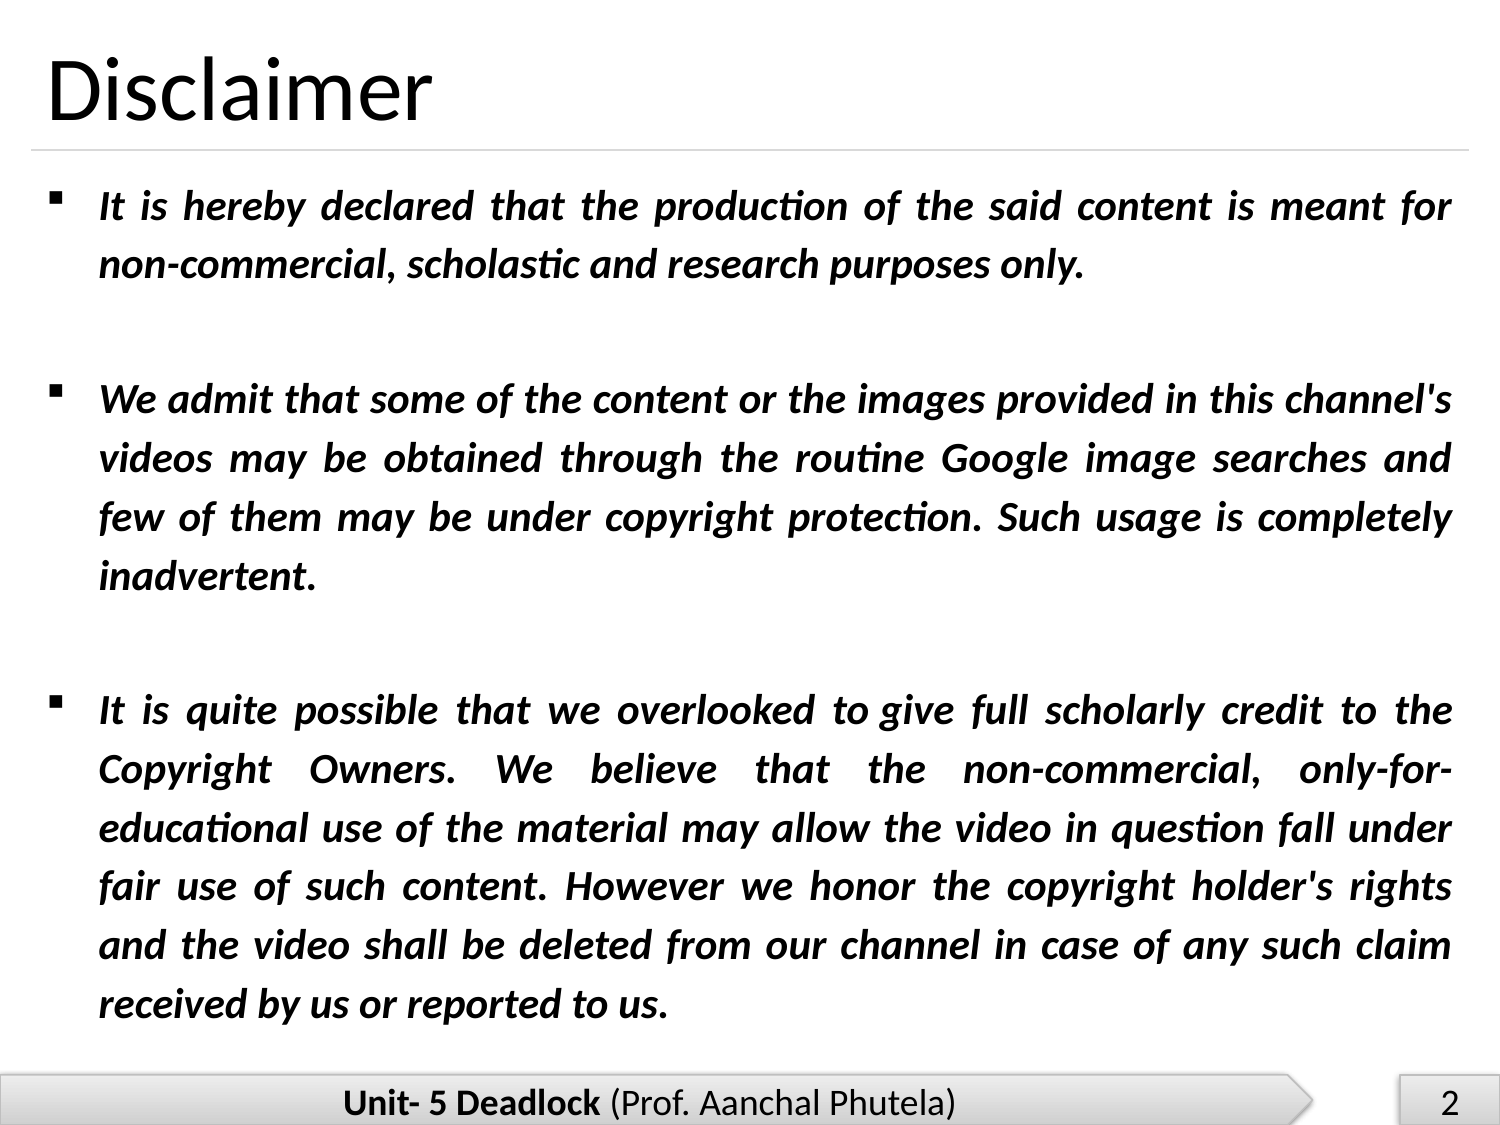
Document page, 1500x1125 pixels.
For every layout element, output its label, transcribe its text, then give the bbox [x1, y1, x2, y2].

title Disclaimer [31, 17, 1469, 150]
list It is hereby declared that the production of the said content is meant for non-commercial, scholastic and research purposes only. We admit that some of the content or the images provided in this channel's videos may be obtained through the routine Google image searches and few of them may be under copyright protection. Such usage is completely inadvertent. It is quite possible that we overlooked to give full scholarly credit to the Copyright Owners. We believe that the non-commercial, only-for-educational use of the material may allow the video in question fall under fair use of such content. However we honor the copyright holder's rights and the video shall be deleted from our channel in case of any such claim received by us or reported to us. [31, 162, 1469, 1038]
